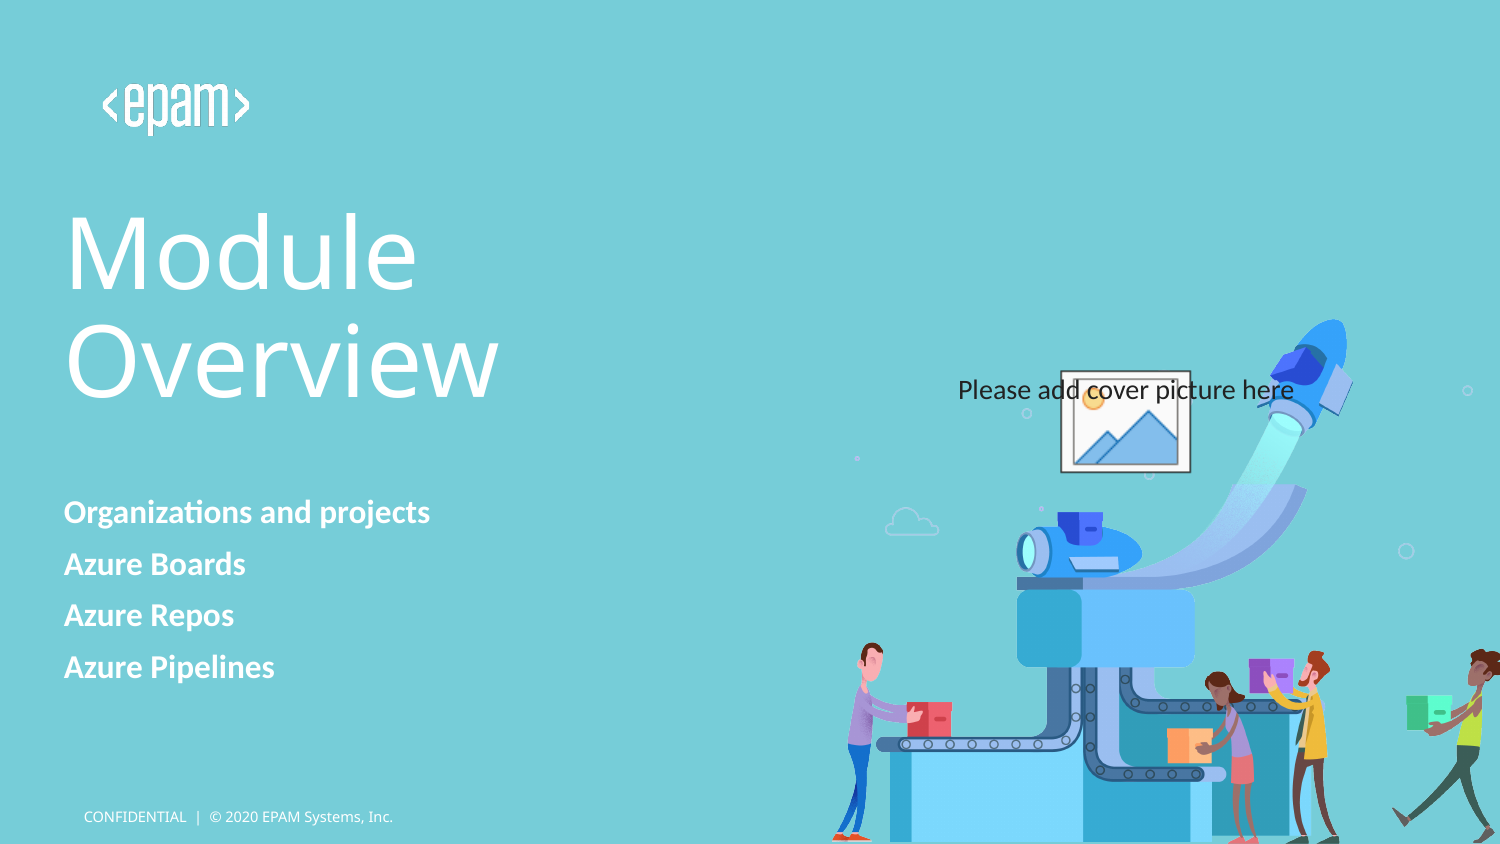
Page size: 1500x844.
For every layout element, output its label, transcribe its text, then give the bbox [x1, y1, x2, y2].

picture [752, 0, 1500, 844]
title Module Overview [63, 203, 717, 436]
list Organizations and projects Azure Boards Azure Repos Azure Pipelines [63, 436, 717, 796]
